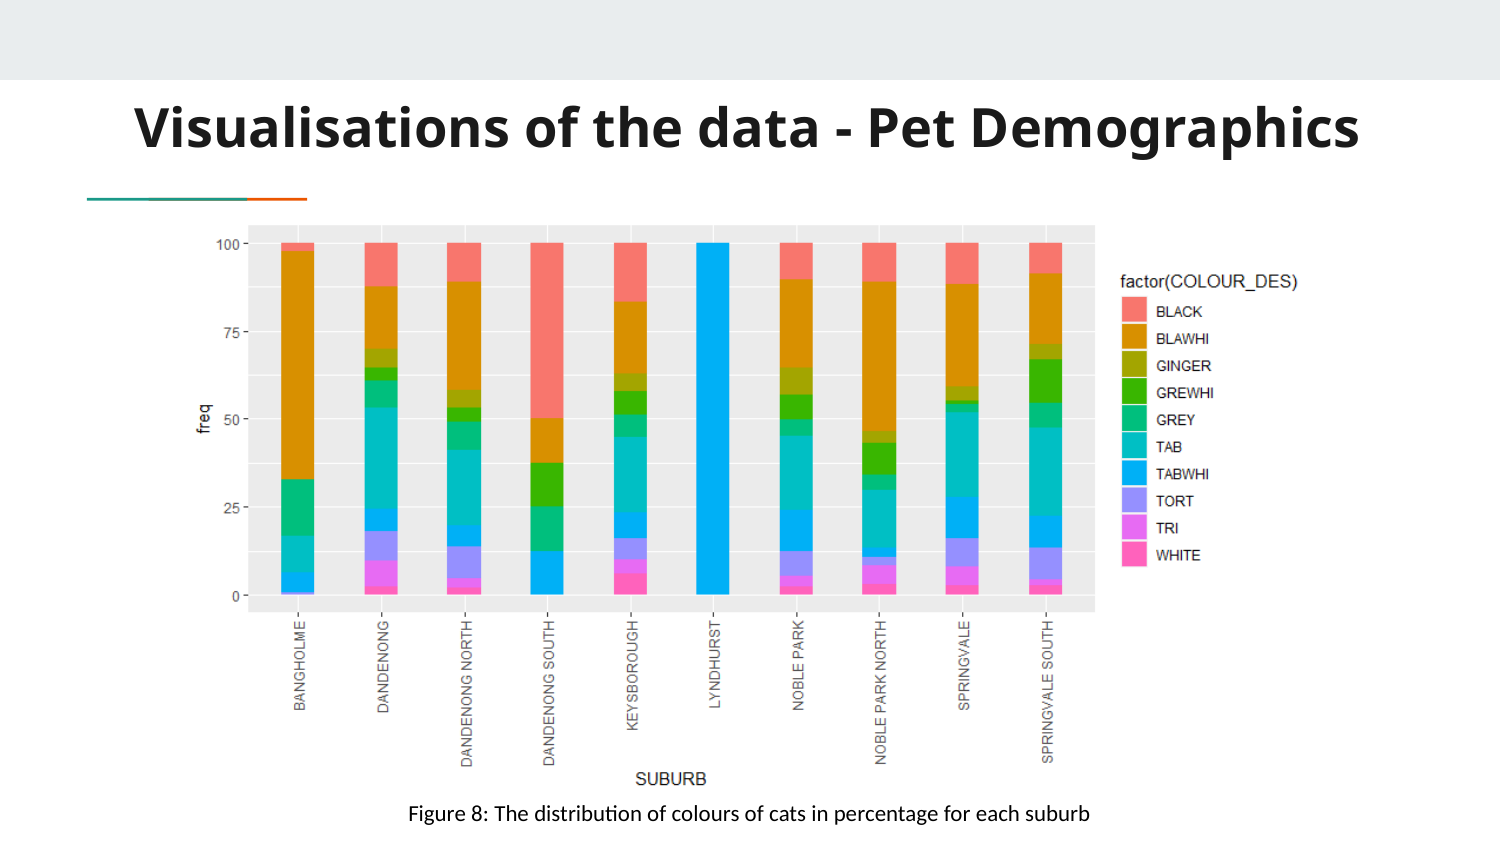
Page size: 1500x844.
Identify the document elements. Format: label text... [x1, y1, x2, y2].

picture [186, 217, 1315, 797]
title Visualisations of the data - Pet Demographics [119, 77, 1381, 174]
text_box Figure 8: The distribution of colours of cats in percentage for each suburb [377, 805, 1123, 822]
